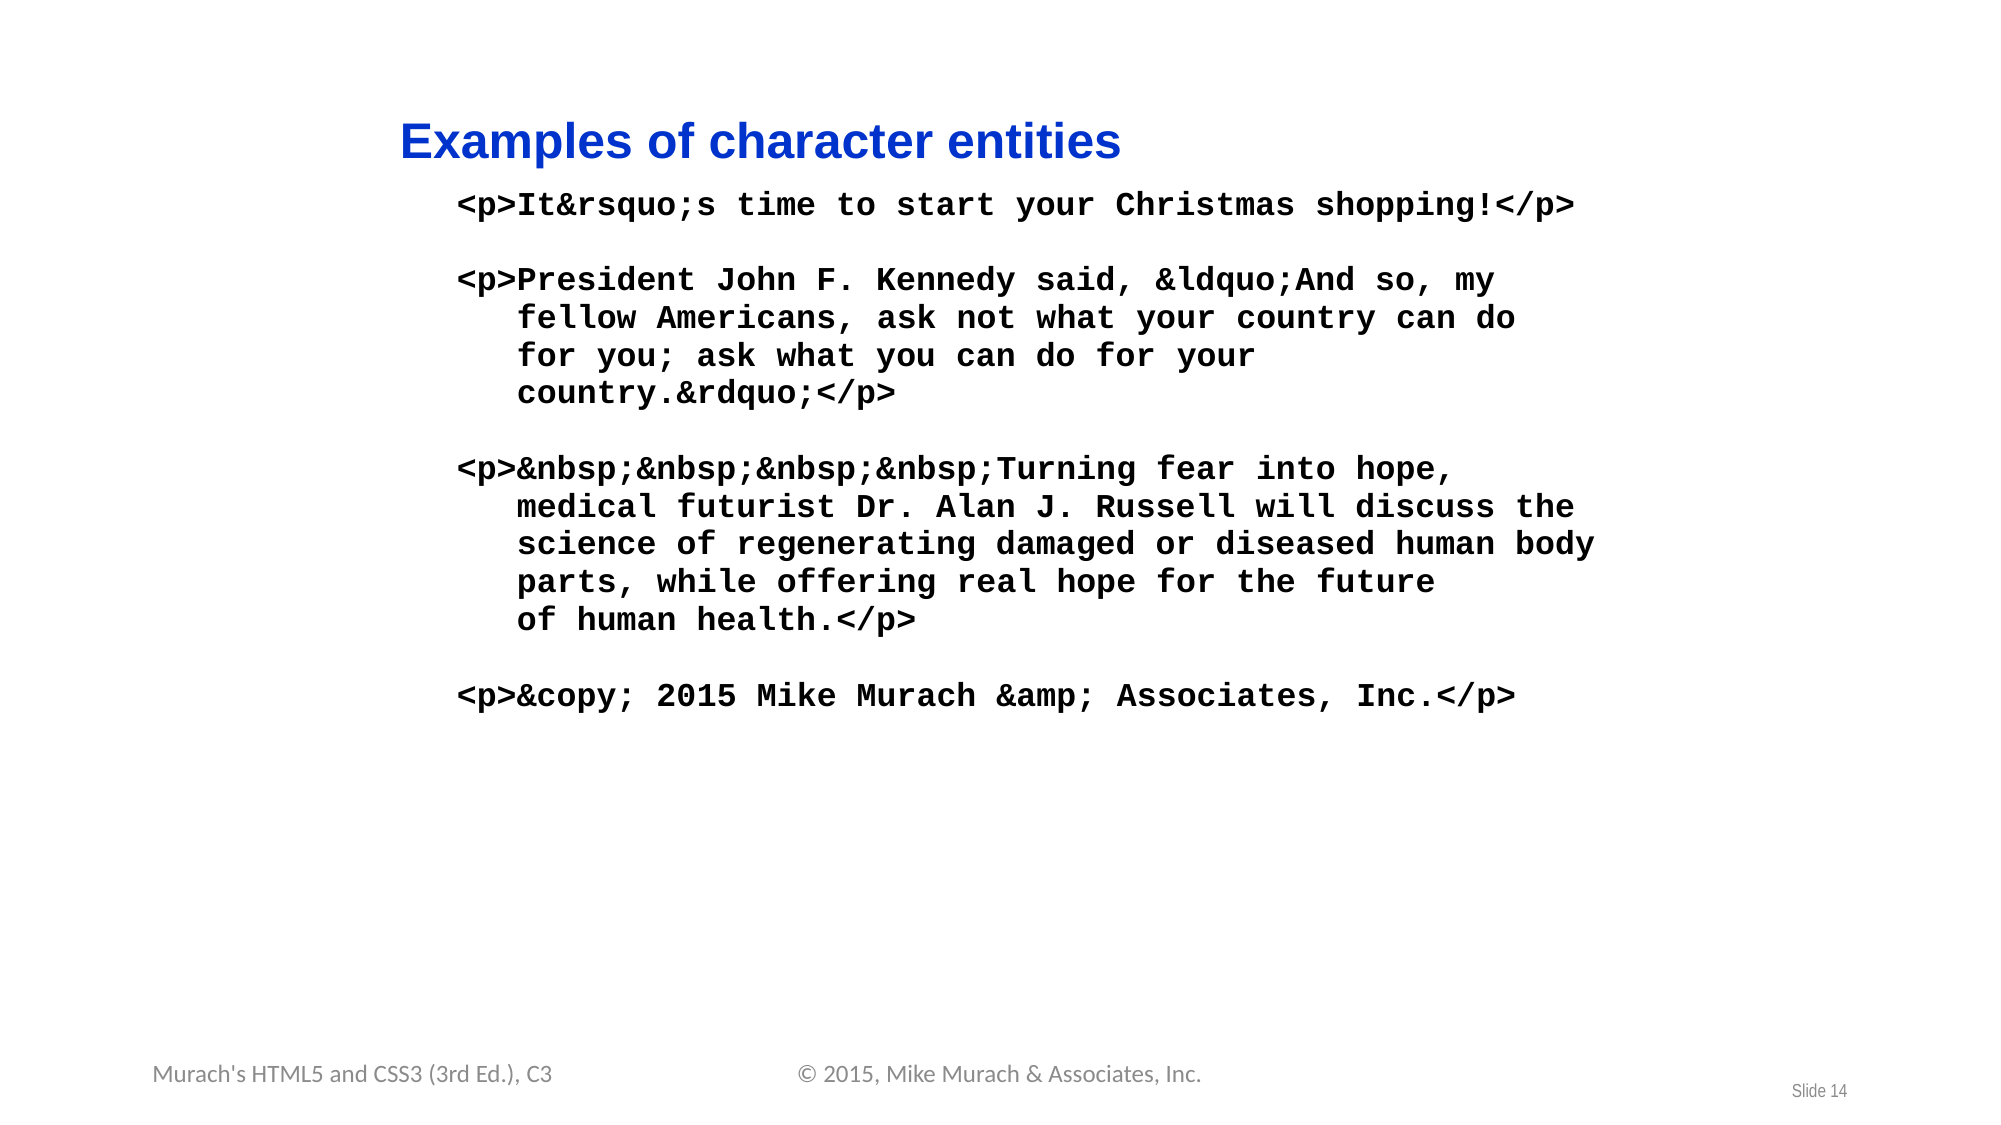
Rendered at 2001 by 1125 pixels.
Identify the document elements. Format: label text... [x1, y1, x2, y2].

slide_number Murach's HTML5 and CSS3 (3rd Ed.), C3 [137, 1042, 588, 1103]
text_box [399, 112, 1598, 183]
slide_number Slide 14 [1412, 1042, 1863, 1103]
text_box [399, 187, 1598, 718]
footer © 2015, Mike Murach & Associates, Inc. [662, 1042, 1338, 1103]
